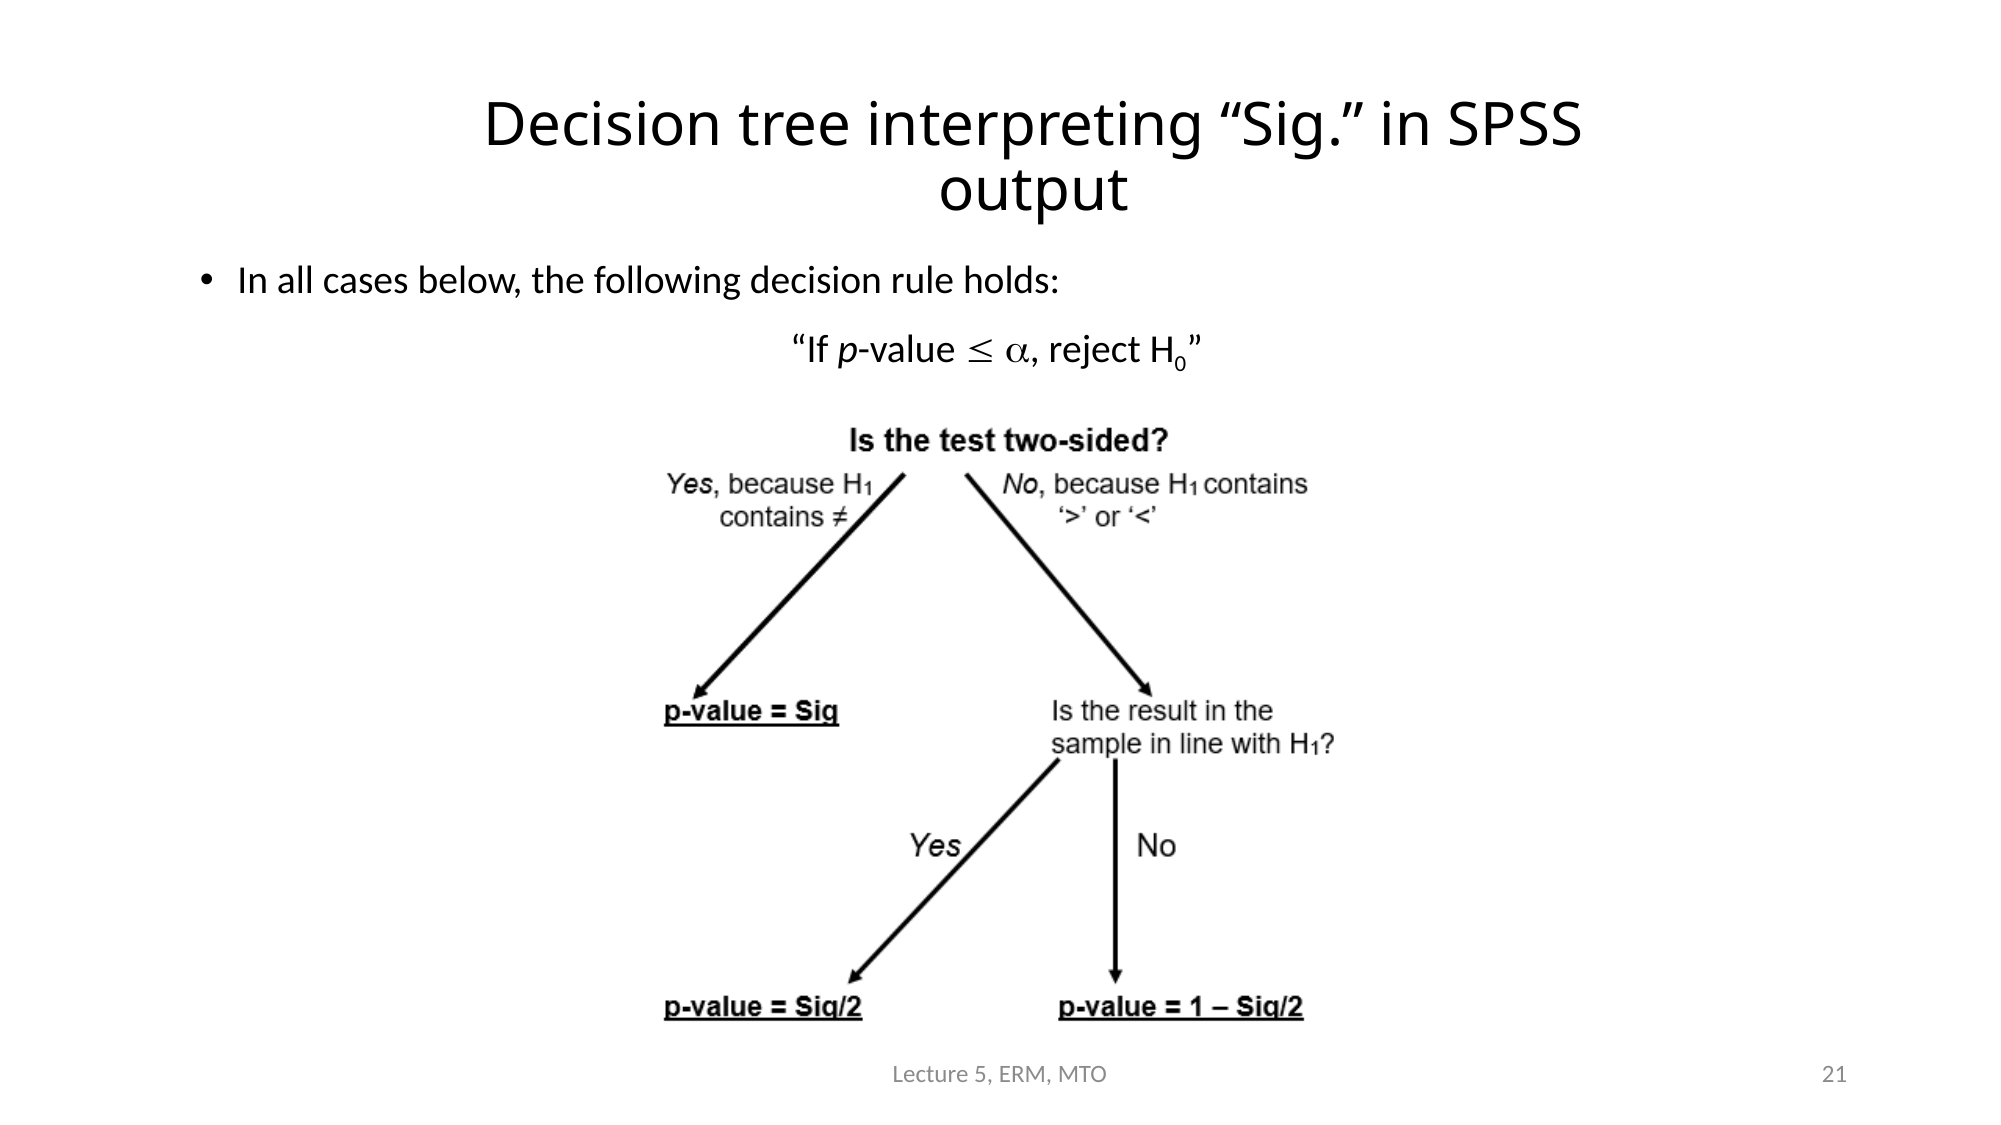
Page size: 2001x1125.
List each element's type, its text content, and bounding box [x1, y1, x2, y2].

picture [633, 414, 1359, 1043]
footer Lecture 5, ERM, MTO [662, 1043, 1338, 1103]
slide_number 21 [1412, 1042, 1863, 1103]
text_box In all cases below, the following decision rule holds: “If p-value  , reject H0” [184, 252, 1809, 1043]
title Decision tree interpreting “Sig.” in SPSS output [399, 85, 1668, 231]
